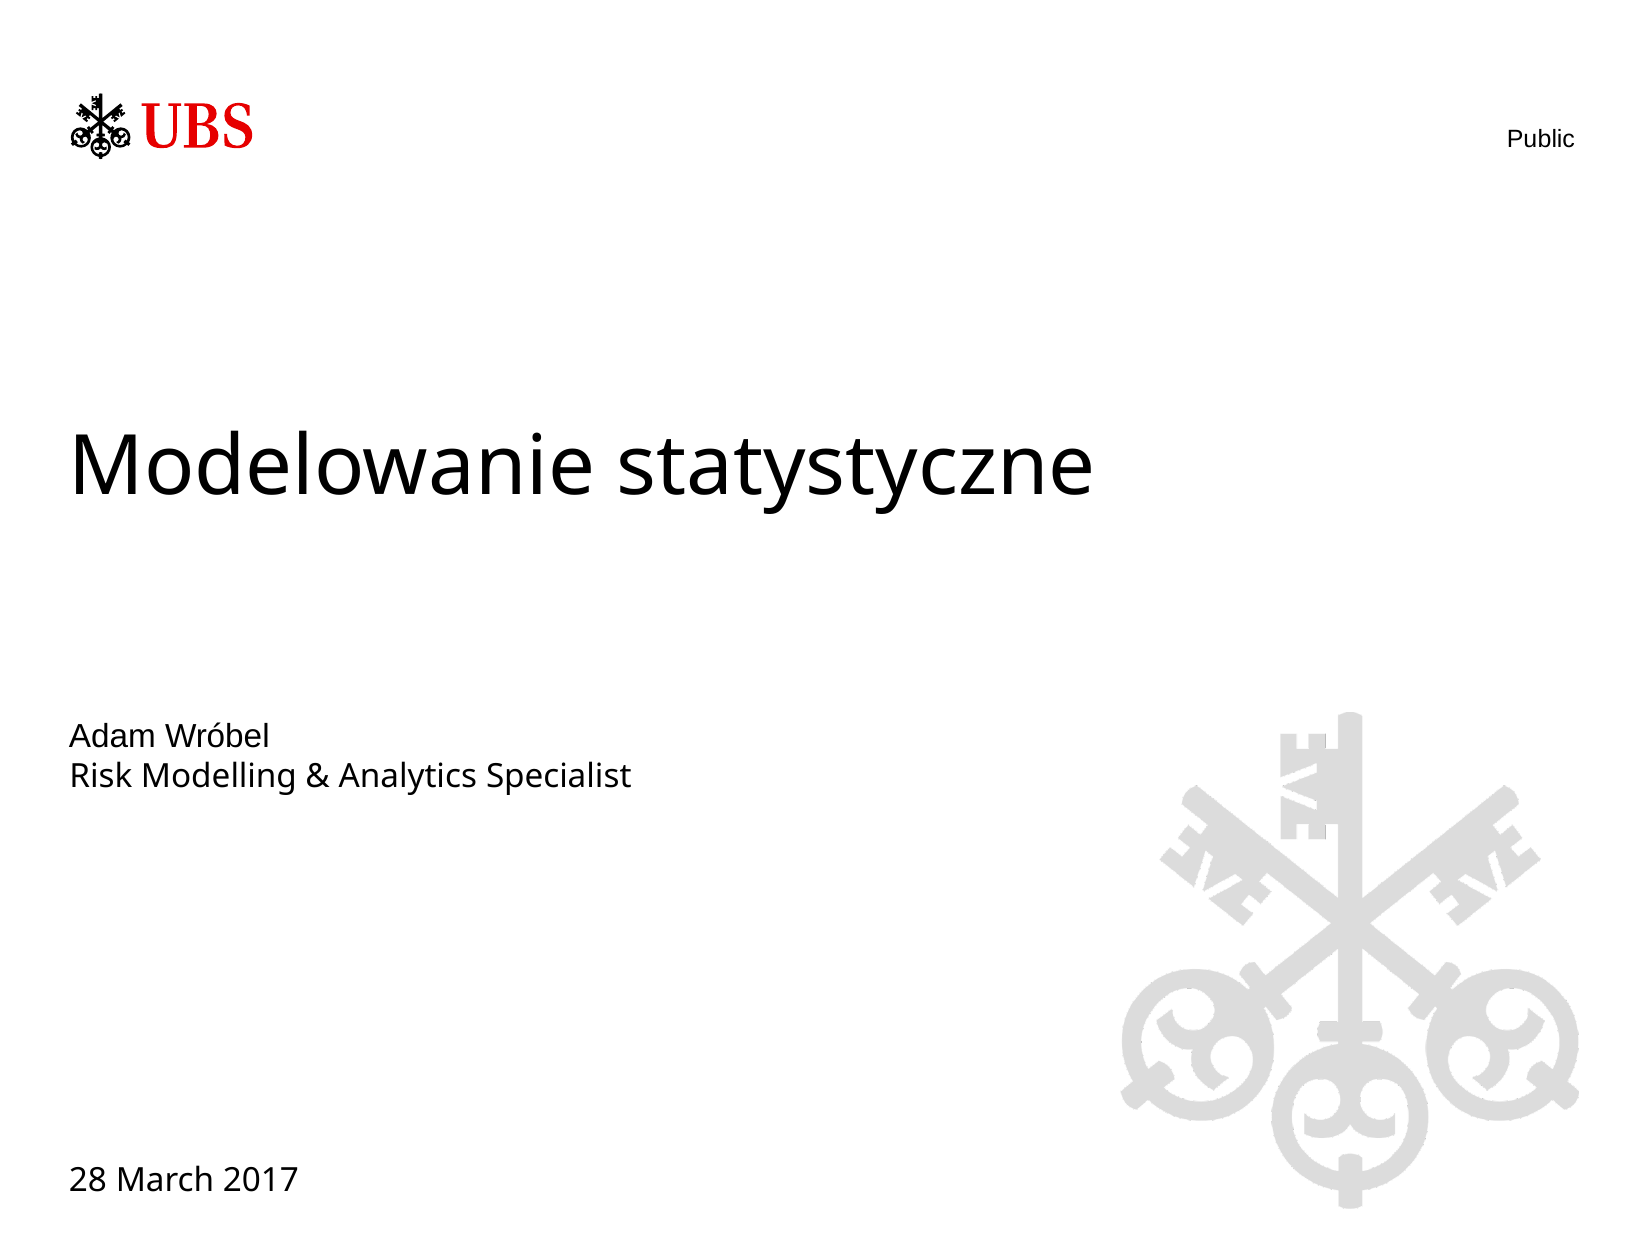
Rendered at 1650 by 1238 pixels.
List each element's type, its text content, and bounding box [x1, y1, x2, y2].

list Risk Modelling & Analytics Specialist [69, 754, 890, 800]
title Modelowanie statystyczne [68, 356, 1545, 512]
picture [1120, 712, 1579, 1210]
subtitle Adam Wróbel [68, 713, 889, 759]
list 28 March 2017 [68, 1158, 656, 1199]
